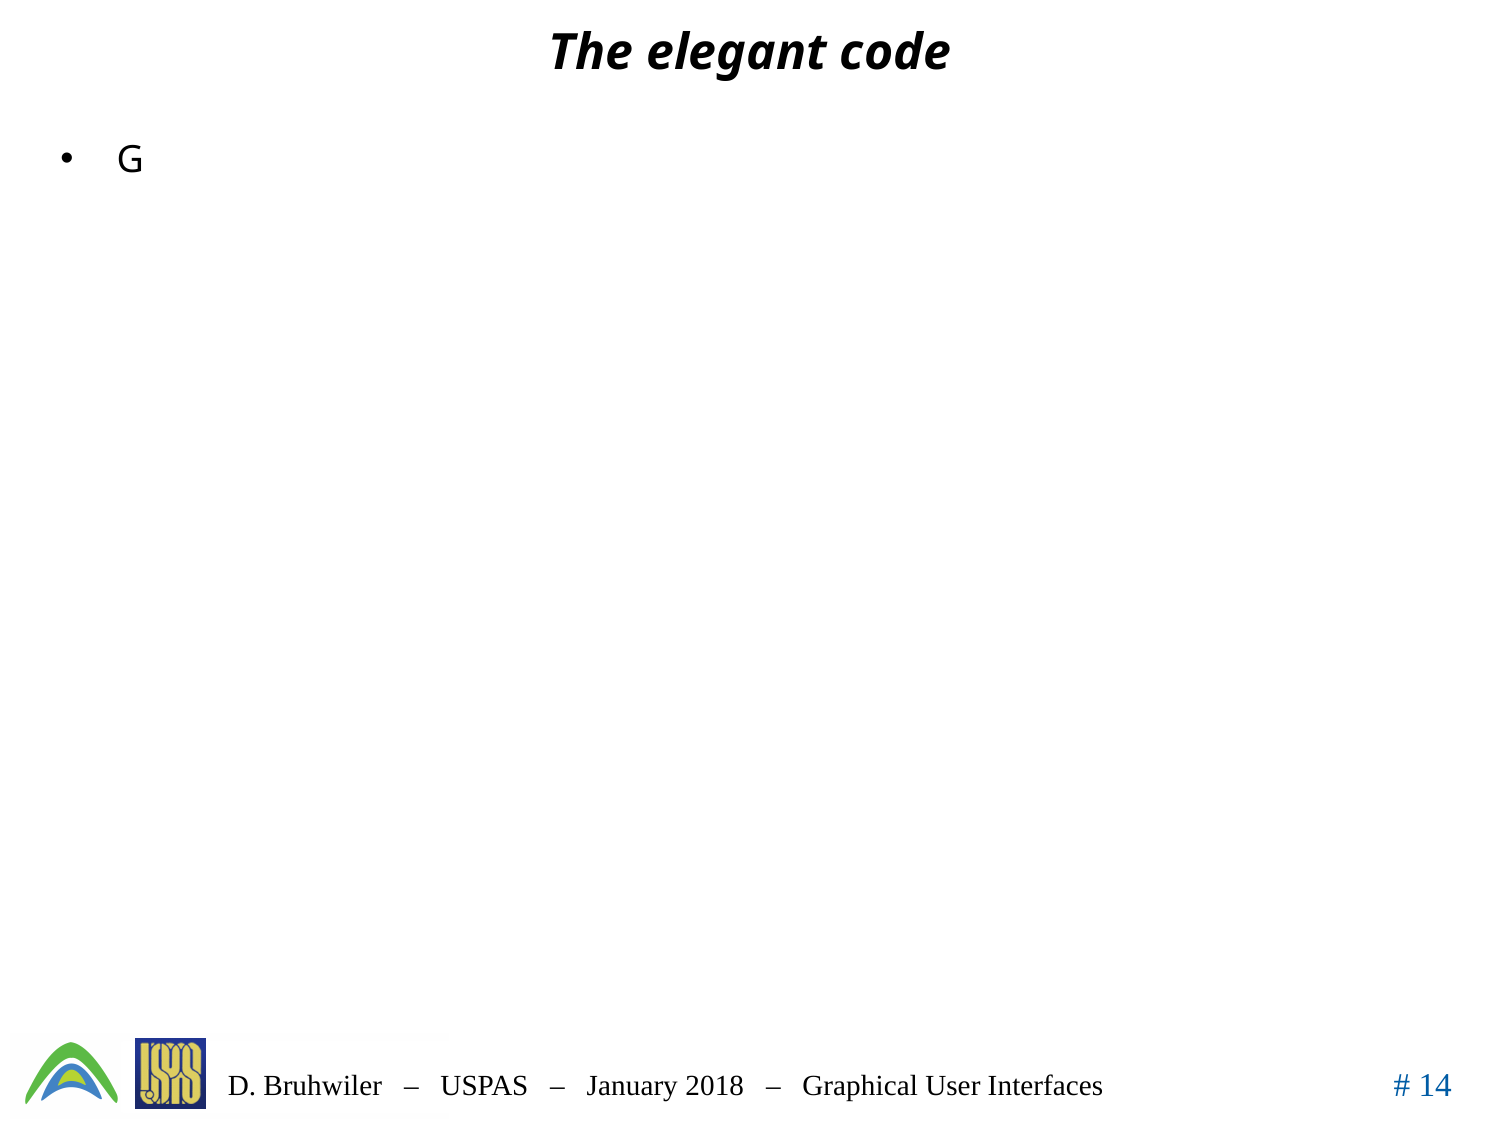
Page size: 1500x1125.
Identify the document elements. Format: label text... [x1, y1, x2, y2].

title The elegant code [0, 1, 1500, 99]
list G [45, 126, 1458, 1034]
picture [10, 1033, 449, 1119]
